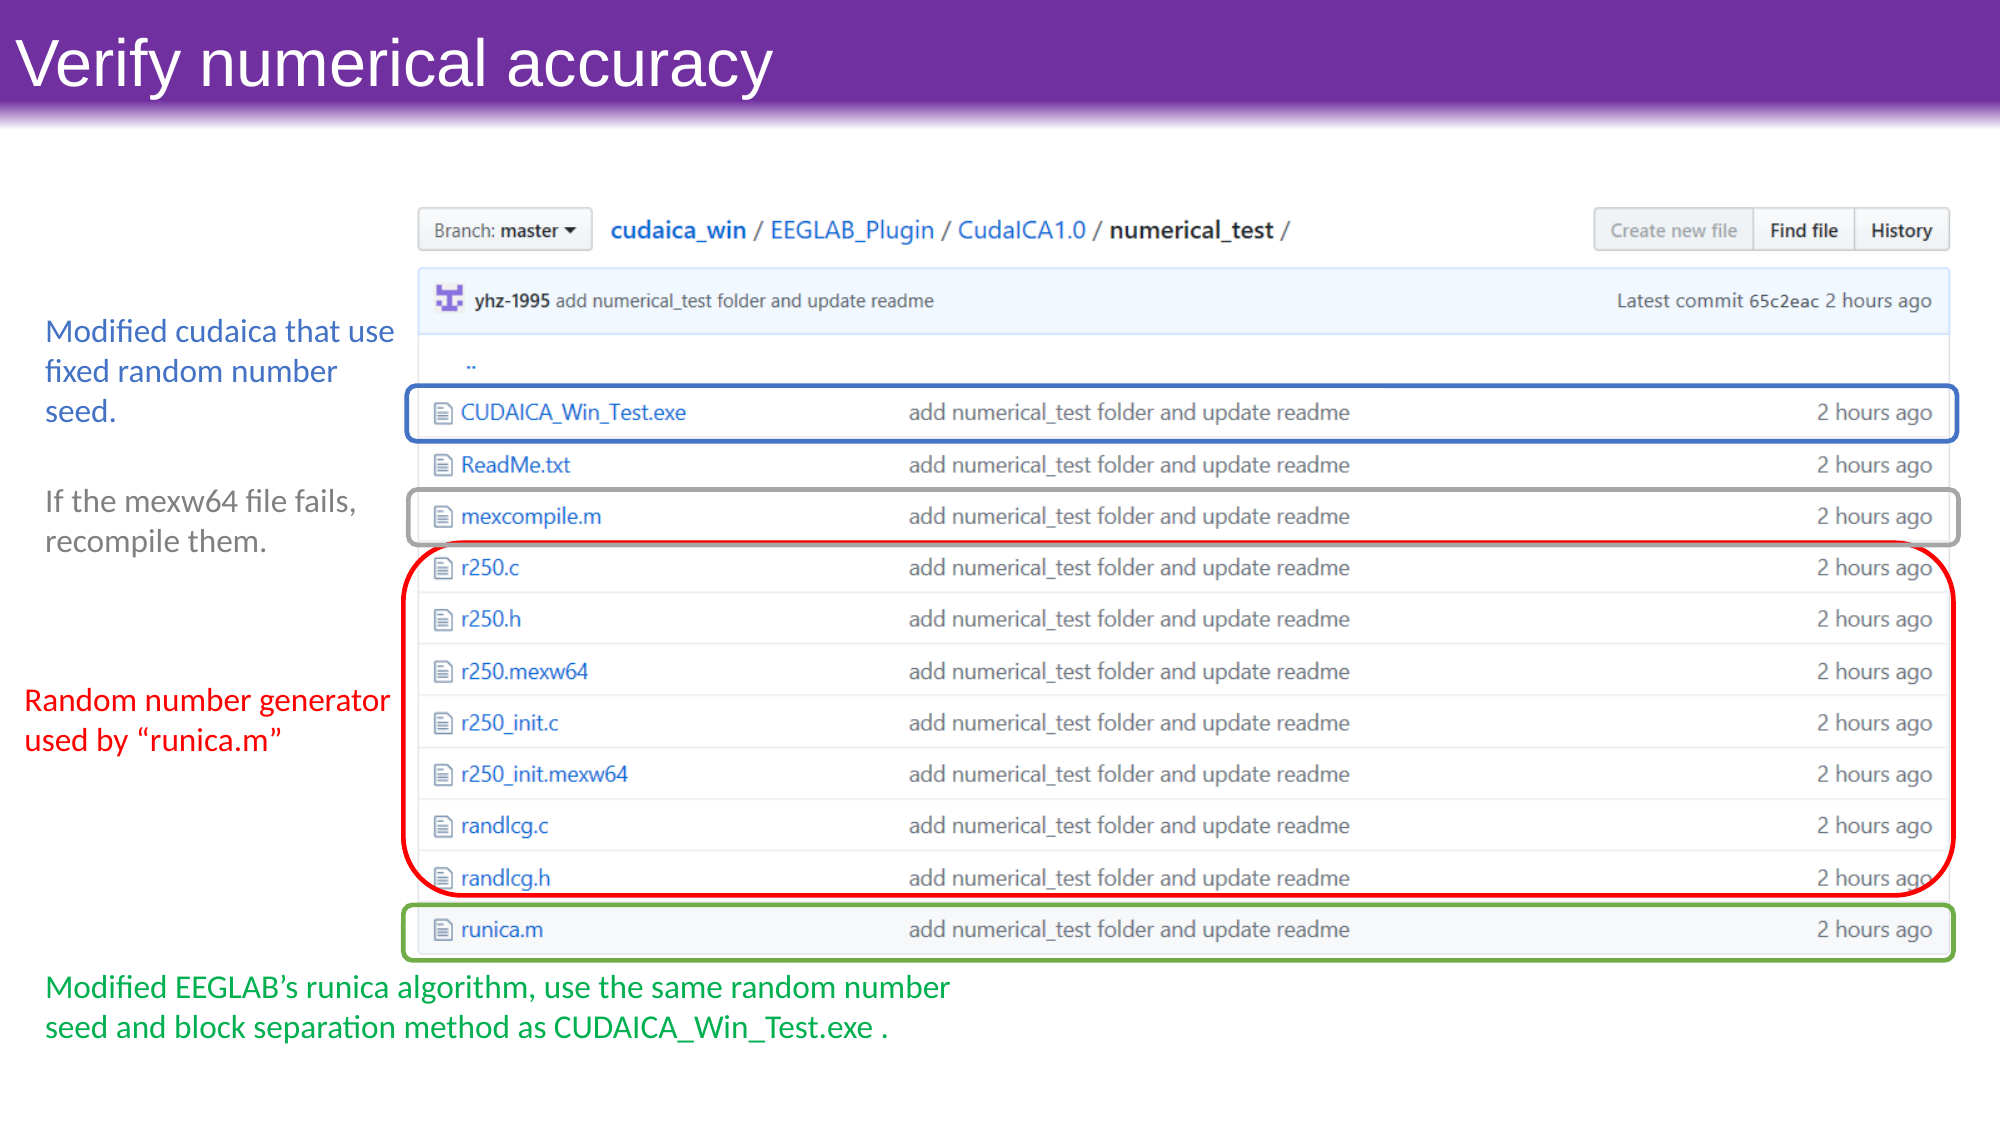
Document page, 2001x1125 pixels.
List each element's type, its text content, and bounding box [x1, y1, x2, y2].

text_box [1954, 387, 1959, 440]
title Verify numerical accuracy [0, 0, 2000, 130]
text_box [402, 903, 414, 958]
text_box Modified EEGLAB’s runica algorithm, use the same random number seed and block separation method as CUDAICA_Win_Test.exe . [30, 958, 994, 1053]
text_box [402, 766, 414, 873]
text_box [406, 436, 414, 442]
text_box [1954, 489, 1960, 545]
text_box If the mexw64 file fails, recompile them. [30, 471, 414, 567]
text_box Random number generator used by “runica.m” [9, 671, 414, 766]
picture [414, 201, 1954, 961]
text_box [402, 567, 414, 671]
text_box Modified cudaica that use fixed random number seed. [30, 301, 414, 436]
